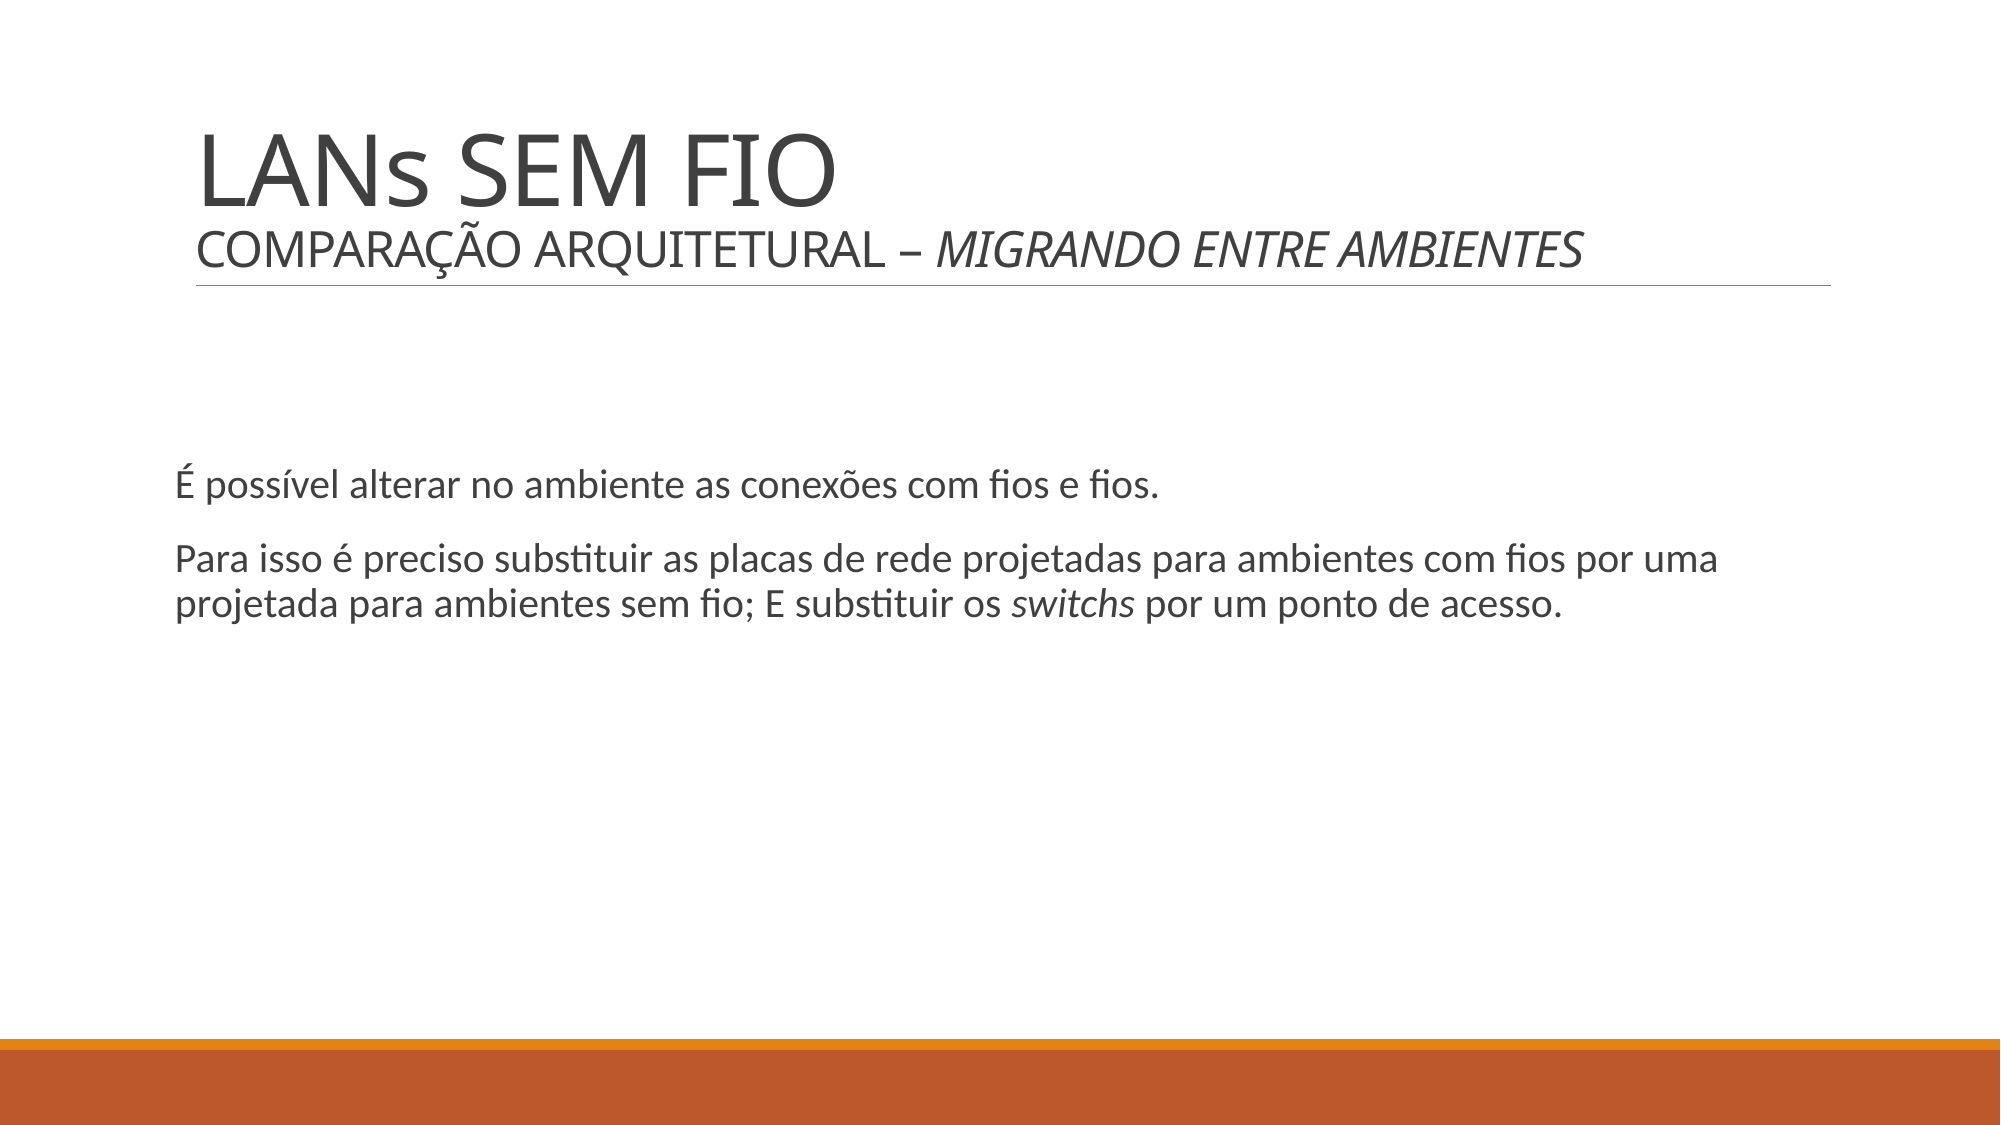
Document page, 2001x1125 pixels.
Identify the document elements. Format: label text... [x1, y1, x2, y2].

list É possível alterar no ambiente as conexões com fios e fios. Para isso é preciso substituir as placas de rede projetadas para ambientes com fios por uma projetada para ambientes sem fio; E substituir os switchs por um ponto de acesso. [174, 455, 1825, 670]
title LANs SEM FIO COMPARAÇÃO ARQUITETURAL – MIGRANDO ENTRE AMBIENTES [180, 47, 1830, 285]
